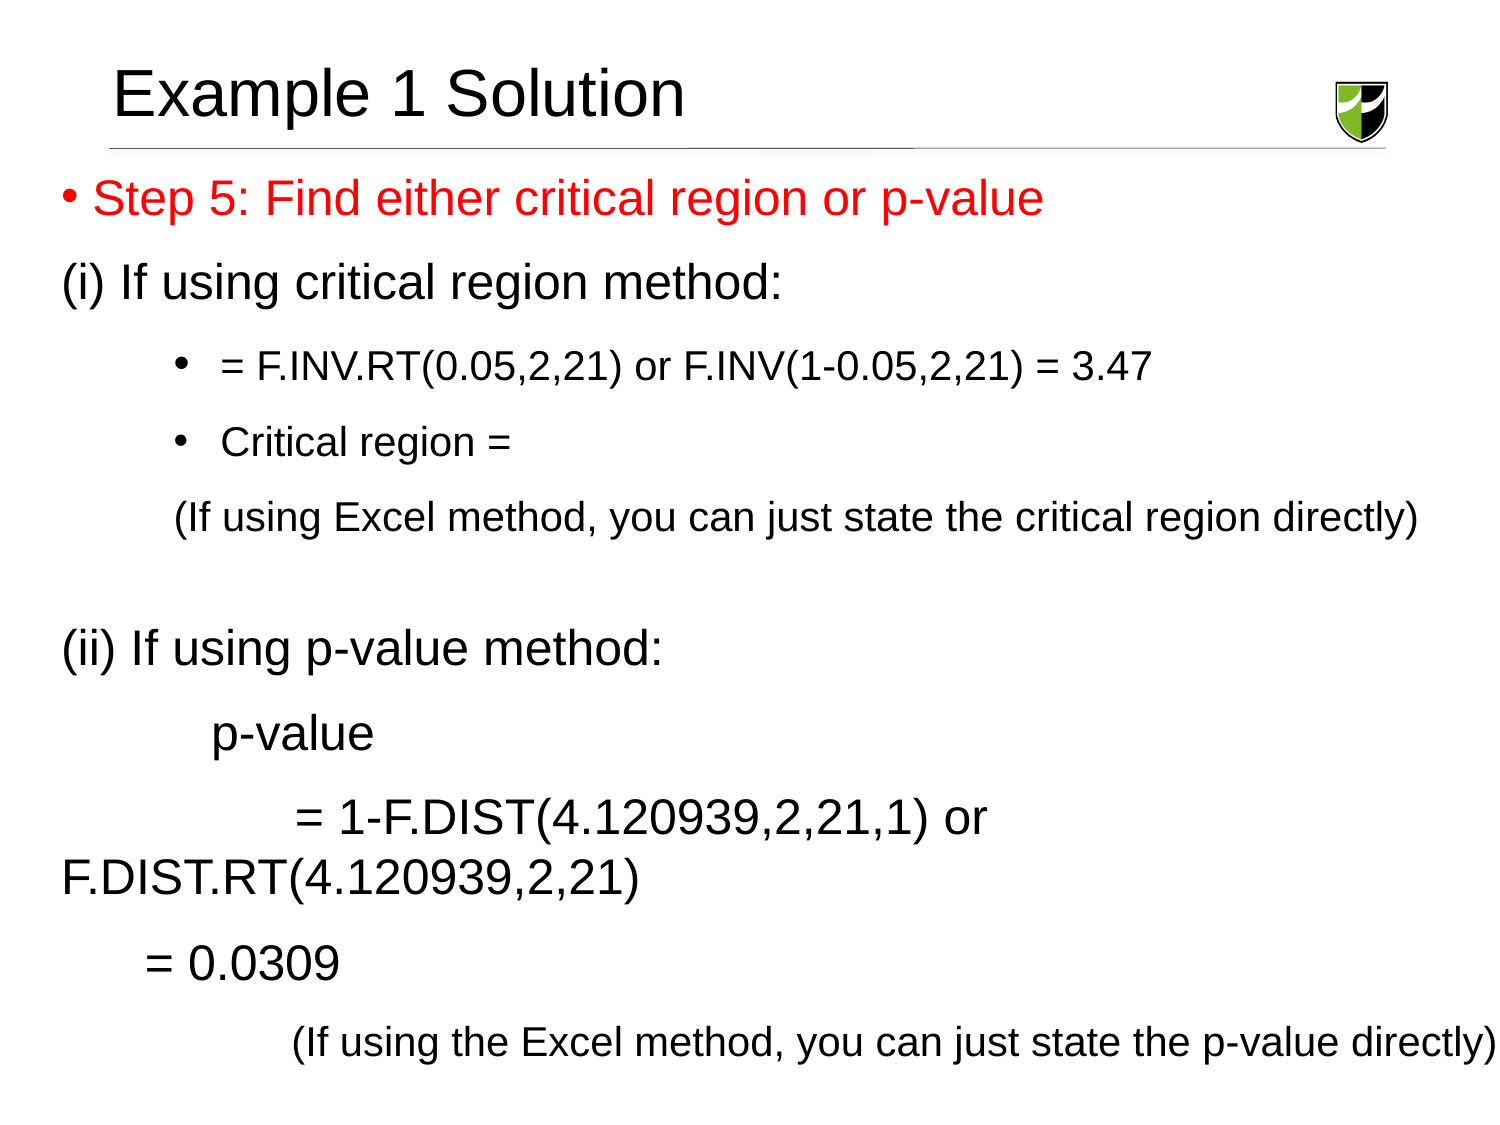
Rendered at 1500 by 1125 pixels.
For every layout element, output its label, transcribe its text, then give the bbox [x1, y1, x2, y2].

title Example 1 Solution [77, 42, 722, 143]
picture [1335, 75, 1393, 143]
